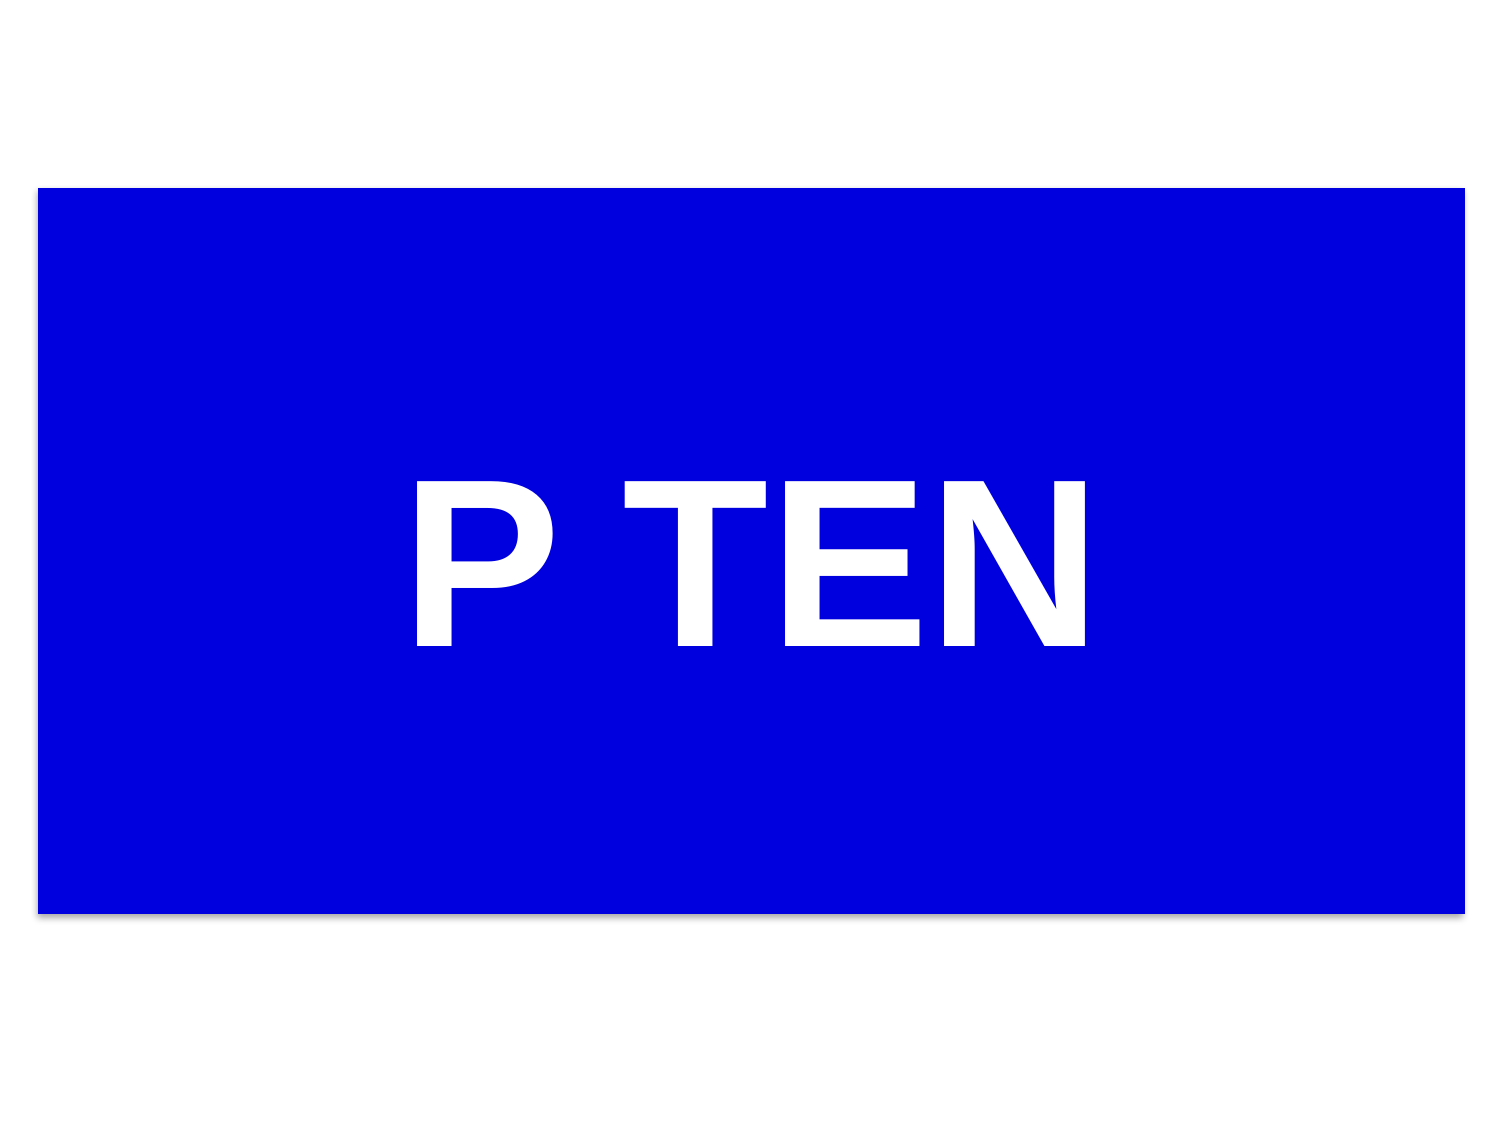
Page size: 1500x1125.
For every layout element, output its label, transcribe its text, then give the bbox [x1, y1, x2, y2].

text_box P TEN [37, 187, 1466, 915]
